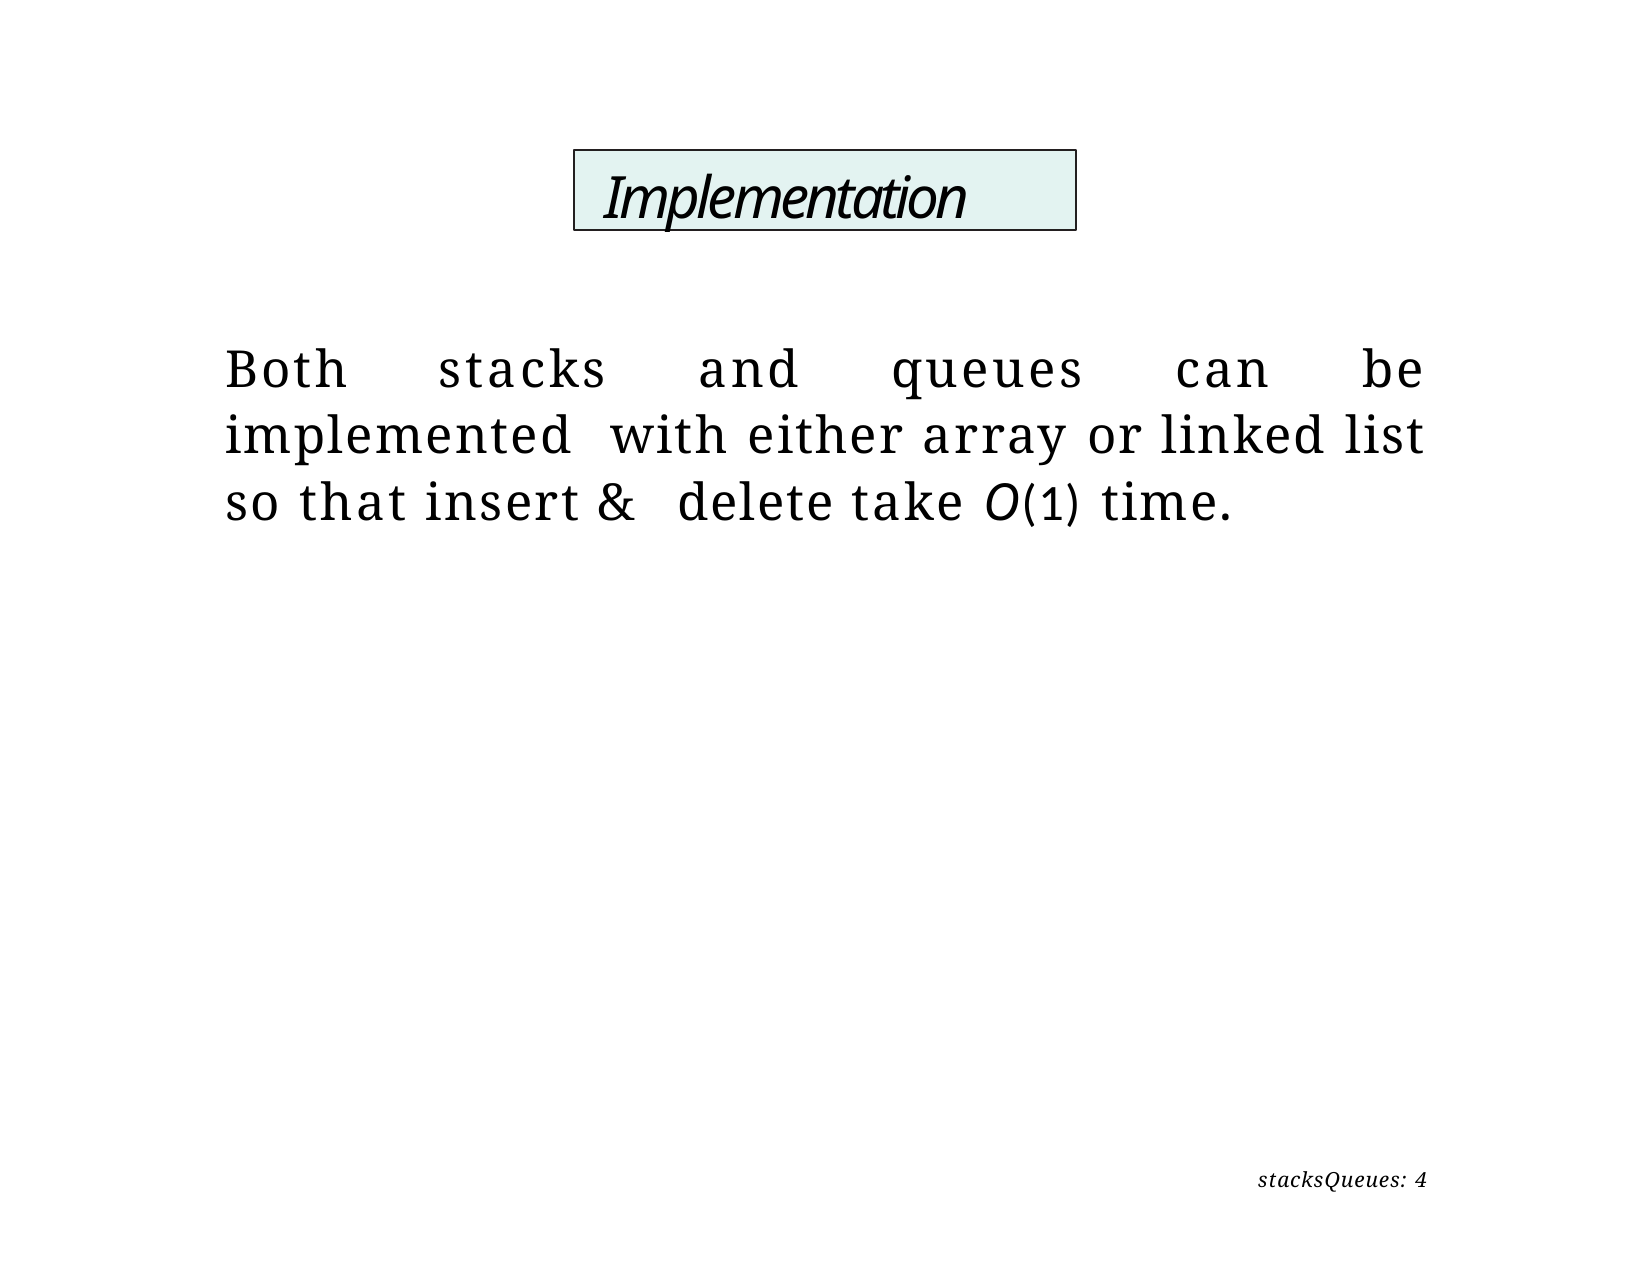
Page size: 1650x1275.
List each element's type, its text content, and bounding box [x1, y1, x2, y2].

text_box Implementation [573, 149, 1077, 231]
slide_number stacksQueues: 4 [1255, 1165, 1430, 1275]
text_box Both stacks and queues can be implemented with either array or linked list so that insert & delete take O(1) time. [222, 328, 1428, 531]
